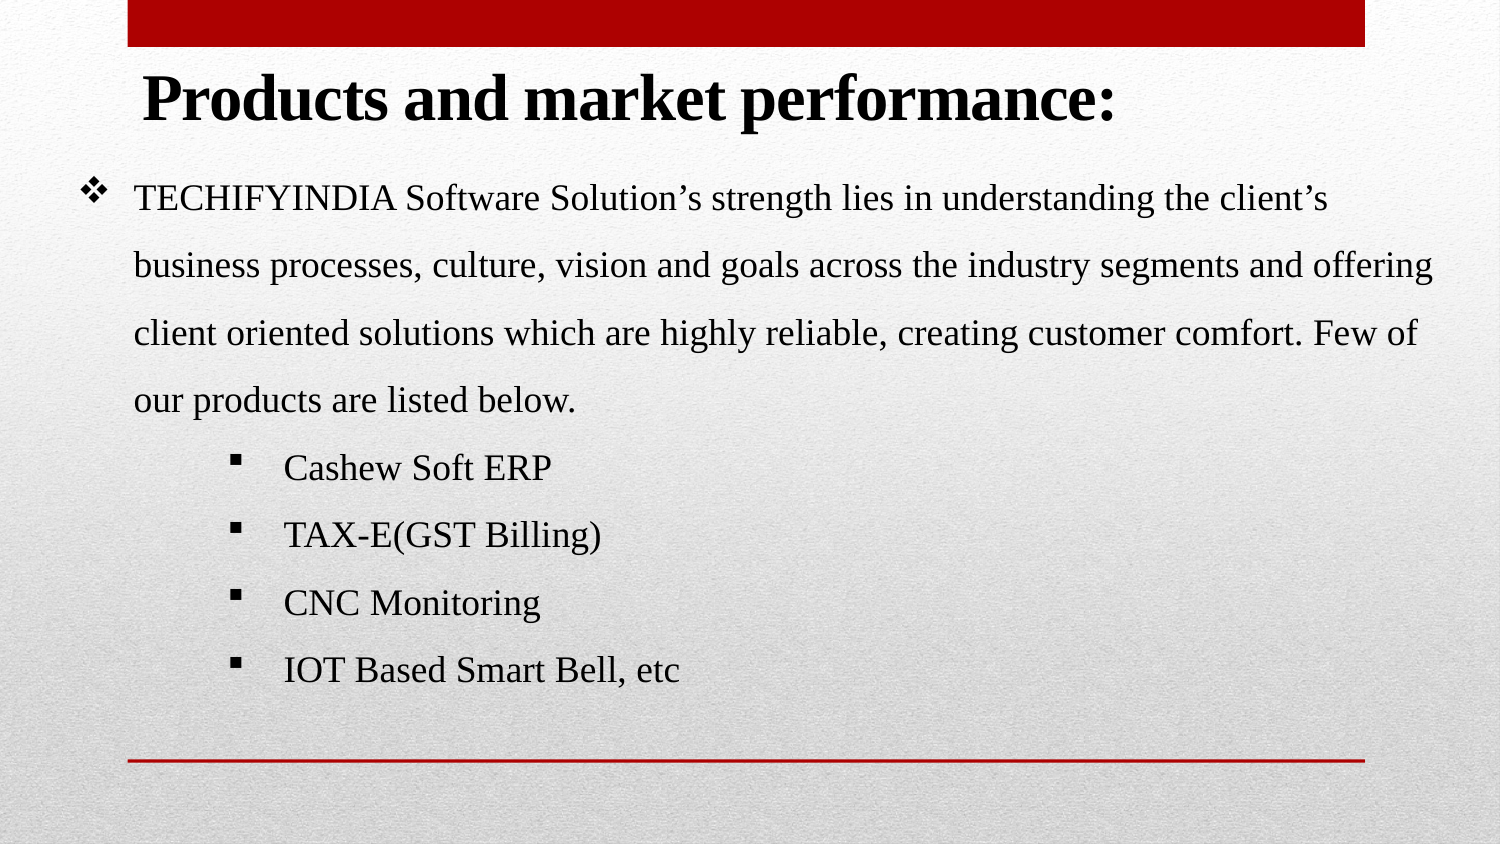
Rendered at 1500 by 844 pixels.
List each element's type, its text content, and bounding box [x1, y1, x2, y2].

text_box TECHIFYINDIA Software Solution’s strength lies in understanding the client’s business processes, culture, vision and goals across the industry segments and offering client oriented solutions which are highly reliable, creating customer comfort. Few of our products are listed below. Cashew Soft ERP TAX-E(GST Billing) CNC Monitoring IOT Based Smart Bell, etc [62, 142, 1463, 743]
text_box Products and market performance: [127, 46, 1135, 142]
